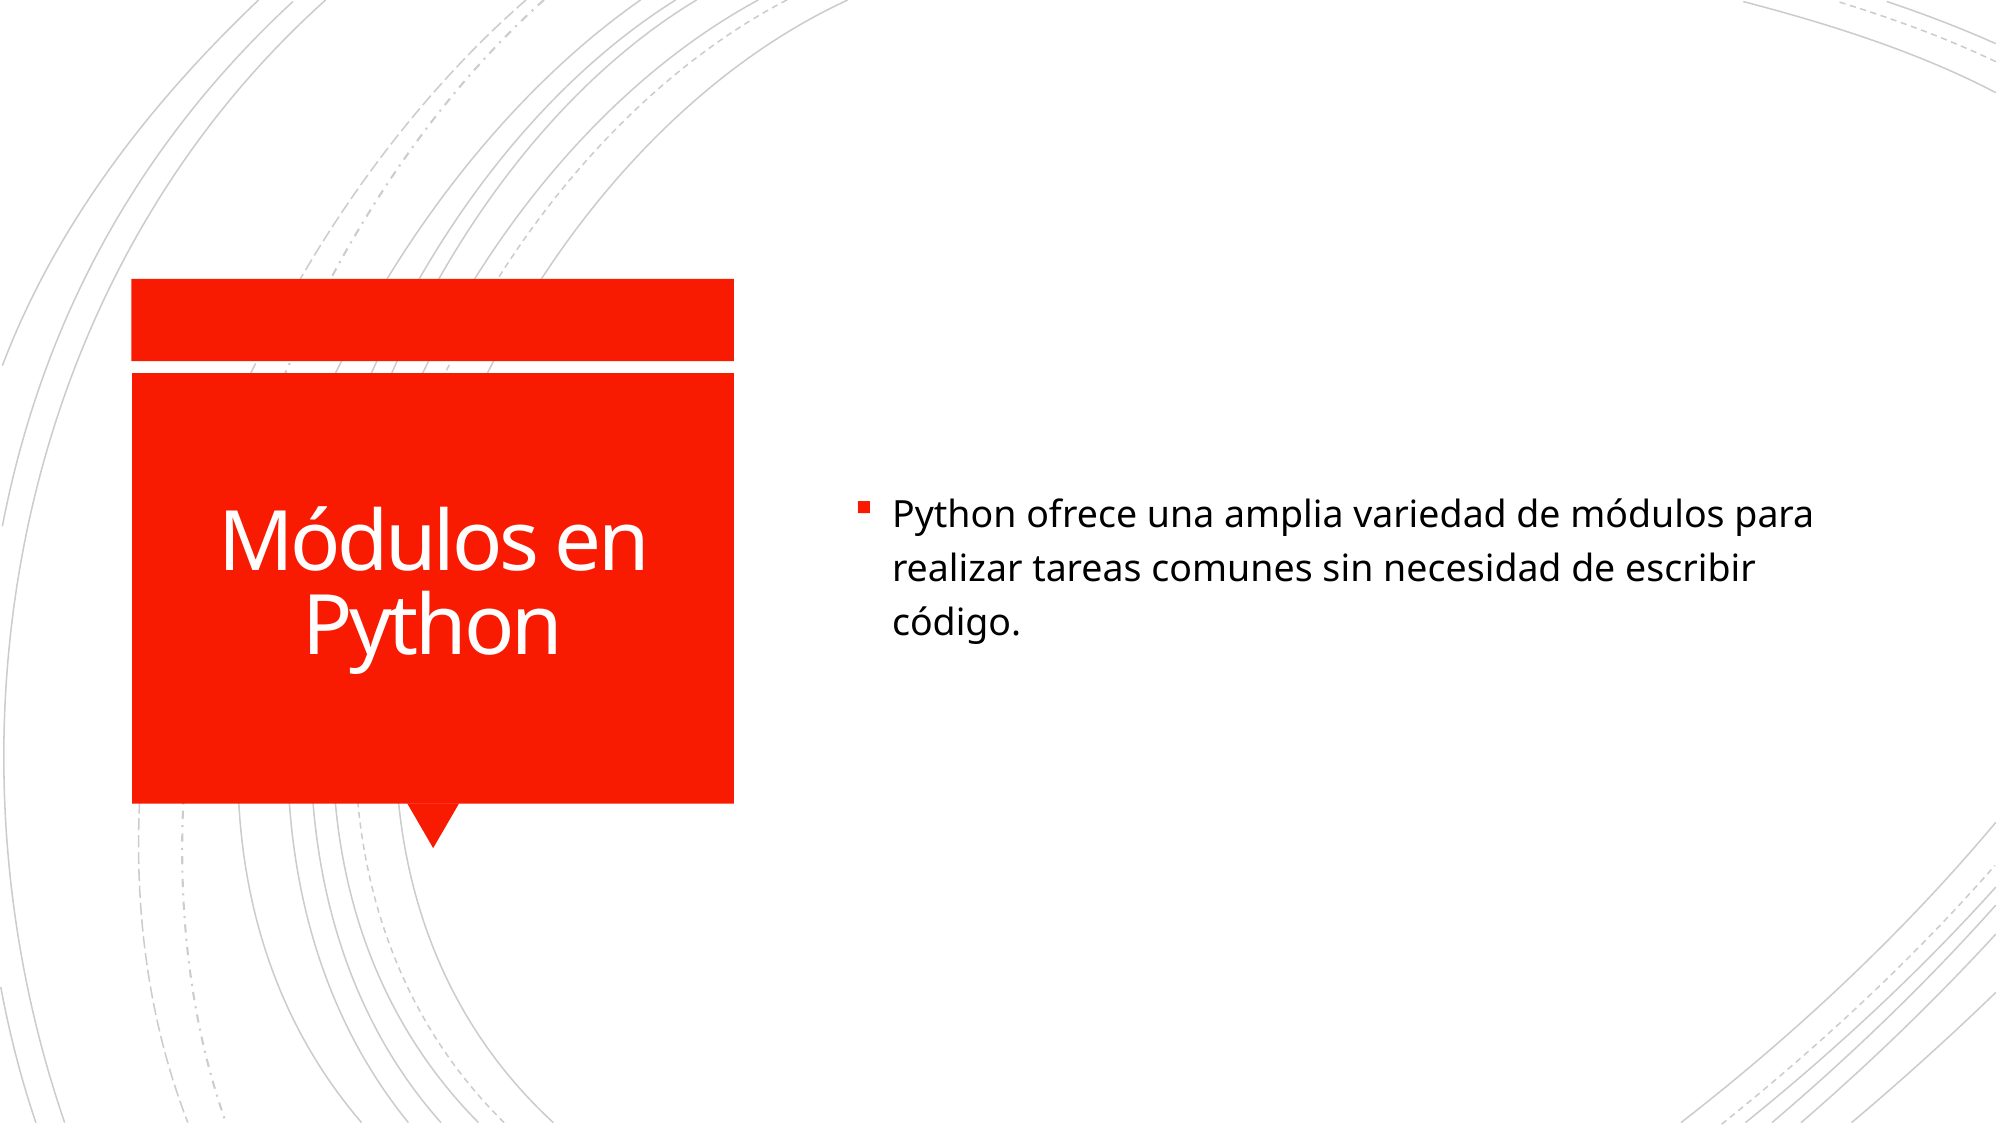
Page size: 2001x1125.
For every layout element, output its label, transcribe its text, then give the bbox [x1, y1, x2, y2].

list Python ofrece una amplia variedad de módulos para realizar tareas comunes sin necesidad de escribir código. [839, 131, 1871, 993]
title Módulos en Python [145, 385, 720, 789]
